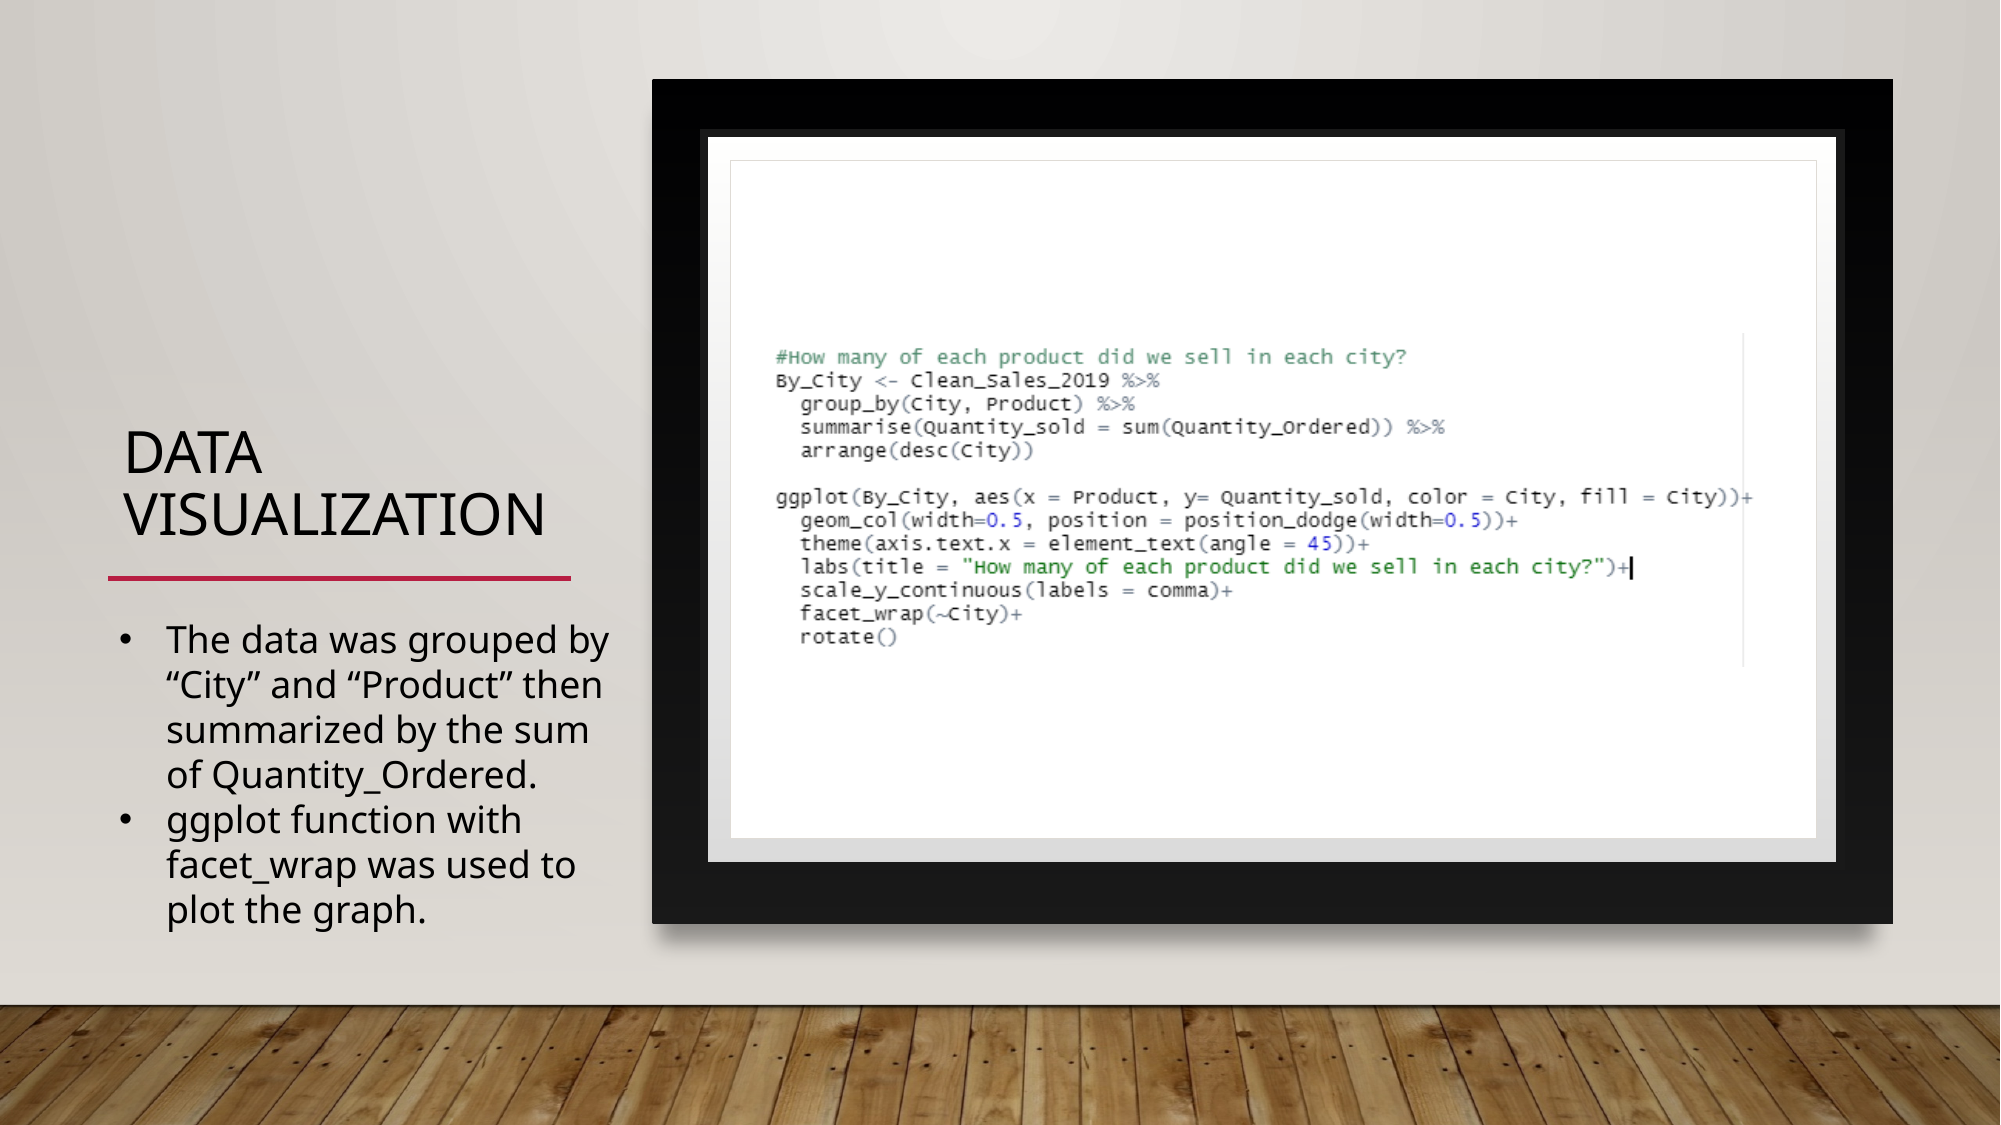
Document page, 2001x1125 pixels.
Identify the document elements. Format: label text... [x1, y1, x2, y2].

text_box [0, 330, 2000, 1004]
picture [0, 1006, 2000, 1125]
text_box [652, 78, 1894, 924]
picture [757, 333, 1789, 667]
text_box The data was grouped by “City” and “Product” then summarized by the sum of Quantity_Ordered. ggplot function with facet_wrap was used to plot the graph. [104, 609, 625, 939]
text_box [0, 0, 2000, 330]
title DATA VISUALIZATION [108, 241, 572, 549]
